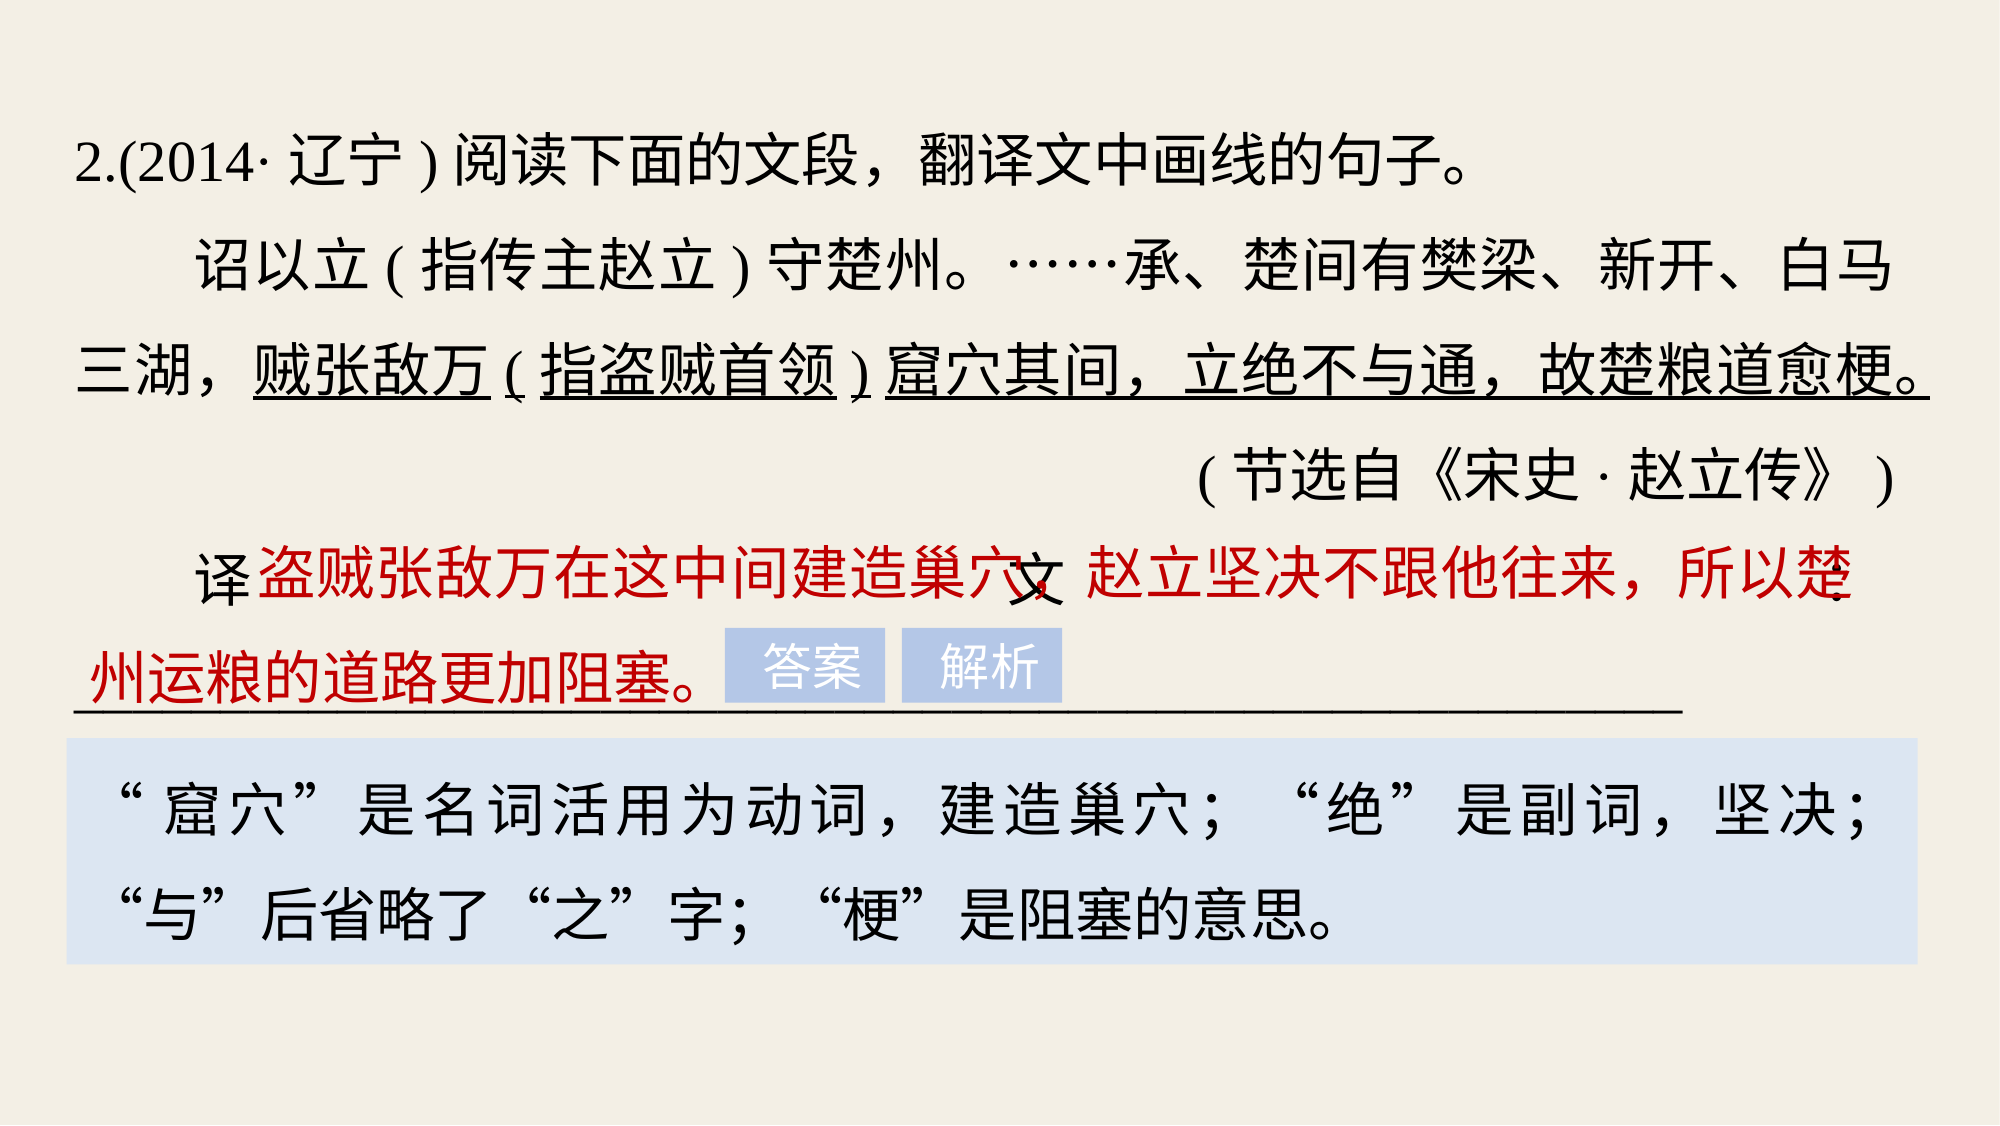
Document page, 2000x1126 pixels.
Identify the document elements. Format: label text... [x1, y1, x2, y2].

text_box 盗贼张敌万在这中间建造巢穴，赵立坚决不跟他往来，所以楚州运粮的道路更加阻塞。 [69, 491, 1874, 722]
text_box [66, 958, 1918, 965]
text_box “窟穴”是名词活用为动词，建造巢穴；“绝”是副词，坚决；“与”后省略了“之”字；“梗”是阻塞的意思。 [65, 727, 1922, 958]
text_box 2.(2014·辽宁)阅读下面的文段，翻译文中画线的句子。 诏以立(指传主赵立)守楚州。……承、楚间有樊梁、新开、白马三湖，贼张敌万(指盗贼首领)窟穴其间，立绝不与通，故楚粮道愈梗。 (节选自《宋史·赵立传》) 译文：_______________________________________________________ _____________________ [54, 78, 1915, 833]
text_box 答案 [724, 627, 886, 703]
text_box 解析 [901, 627, 1063, 703]
